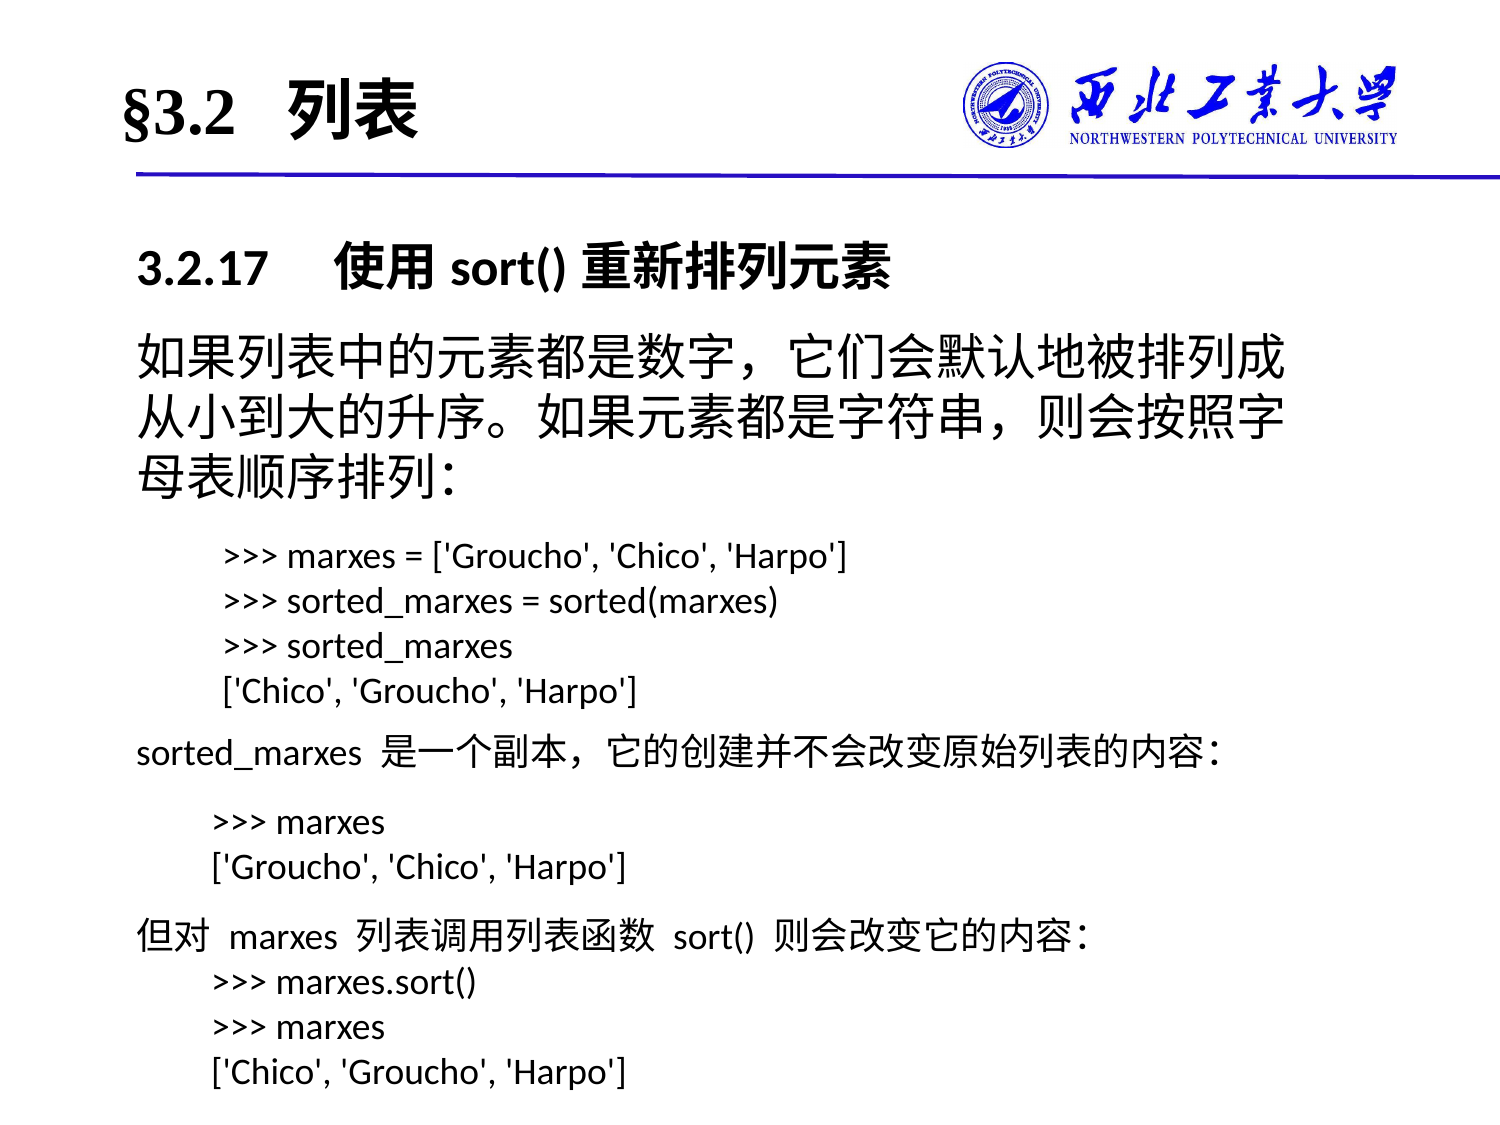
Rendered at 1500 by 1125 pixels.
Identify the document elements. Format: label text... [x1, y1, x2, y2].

text_box 但对 marxes 列表调用列表函数 sort() 则会改变它的内容： >>> marxes.sort() >>> marxes ['Chico', 'Groucho', 'Harpo'] [121, 904, 1167, 1100]
text_box 3.2.17 使用sort()重新排列元素 [121, 226, 1366, 304]
picture [963, 62, 1397, 148]
subtitle [132, 226, 1370, 375]
title §3.2 列表 [105, 69, 883, 168]
text_box >>> marxes ['Groucho', 'Chico', 'Harpo'] [121, 789, 1028, 895]
text_box >>> marxes = ['Groucho', 'Chico', 'Harpo'] >>> sorted_marxes = sorted(marxes) >>> sorted_marxes ['Chico', 'Groucho', 'Harpo'] [132, 523, 1107, 719]
text_box 如果列表中的元素都是数字，它们会默认地被排列成从小到大的升序。如果元素都是字符串，则会按照字母表顺序排列： [121, 317, 1329, 513]
text_box sorted_marxes 是一个副本，它的创建并不会改变原始列表的内容： [121, 720, 1396, 781]
